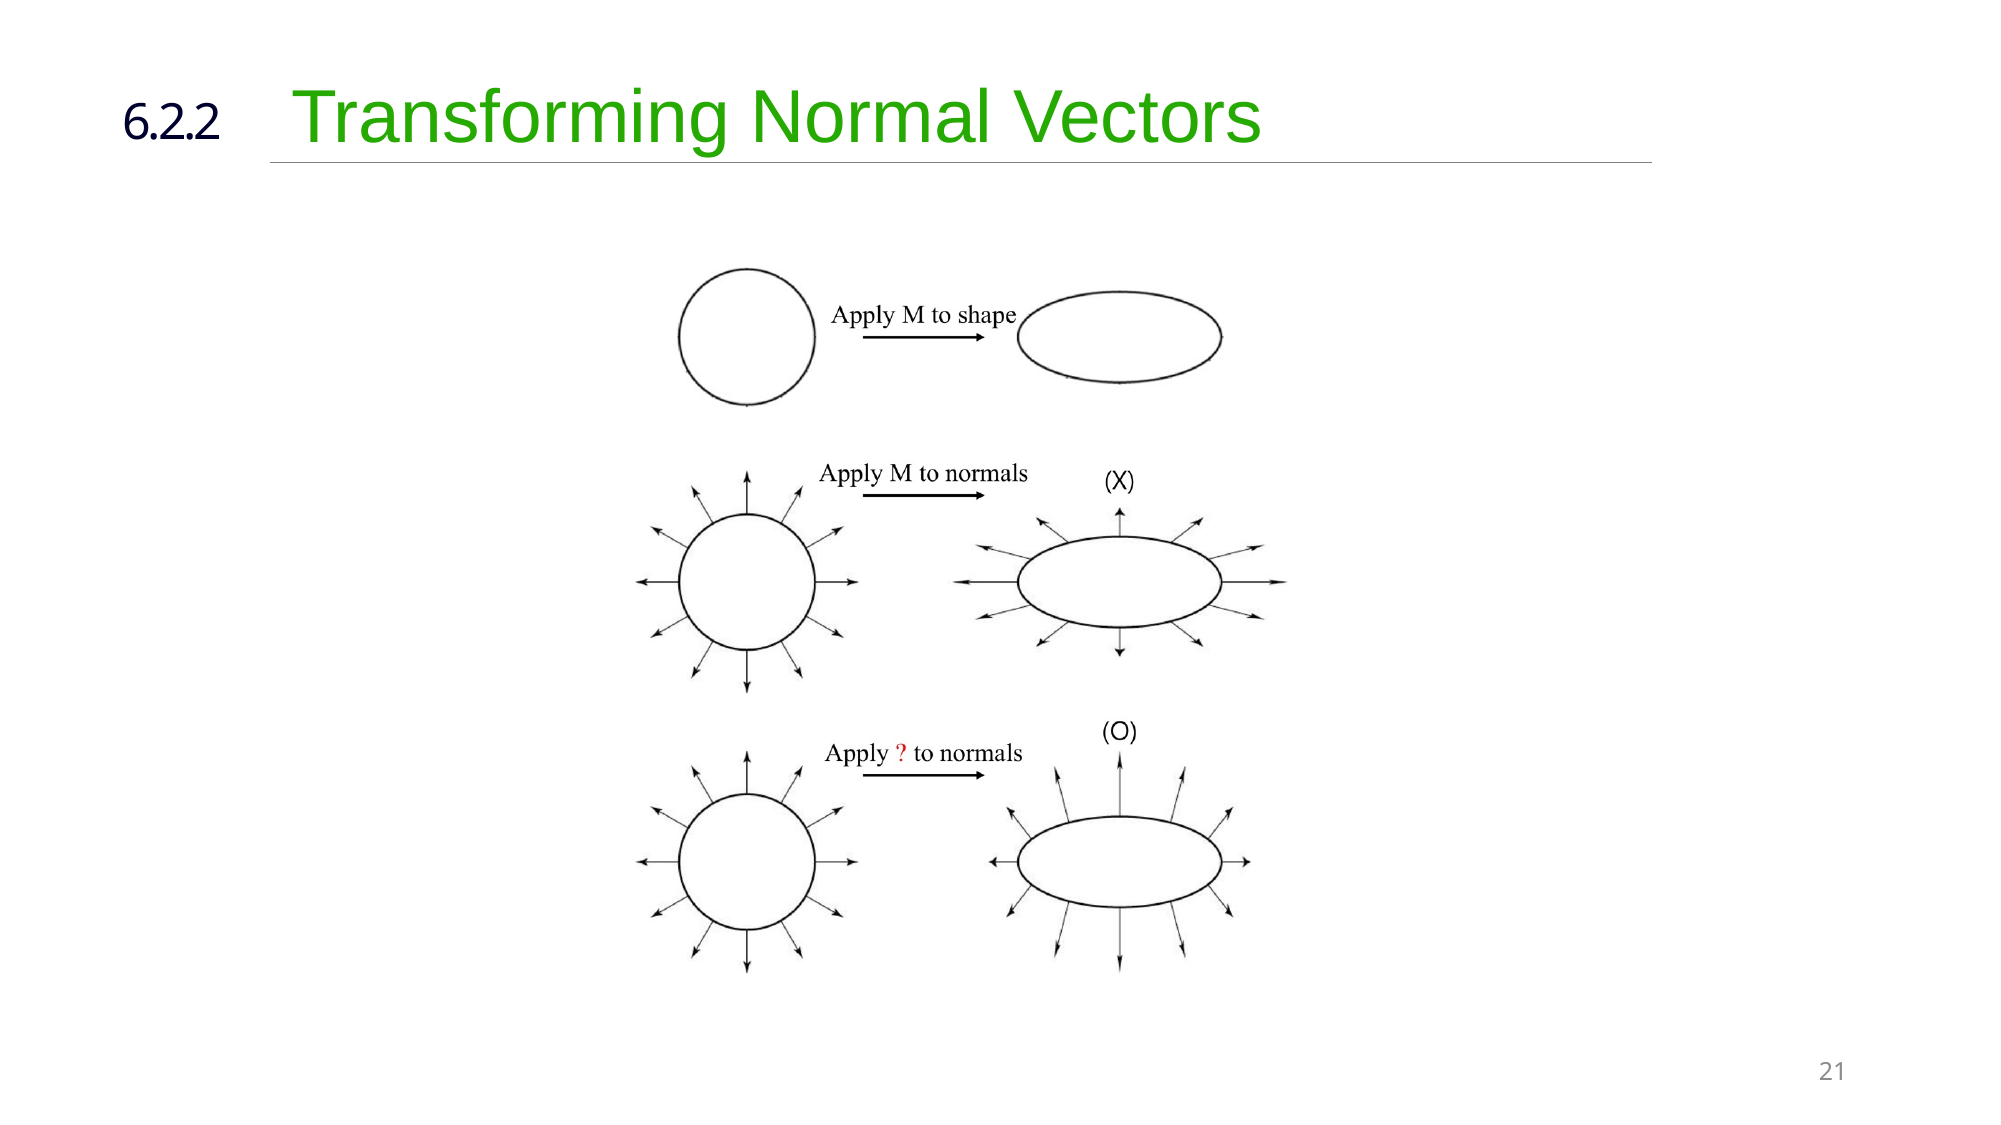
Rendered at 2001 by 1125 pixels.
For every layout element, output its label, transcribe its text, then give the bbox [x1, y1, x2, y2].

text_box 6.2.2 [107, 81, 284, 157]
text_box Transforming Normal Vectors [276, 60, 1905, 166]
slide_number 21 [1412, 1042, 1863, 1103]
picture [445, 218, 1477, 991]
